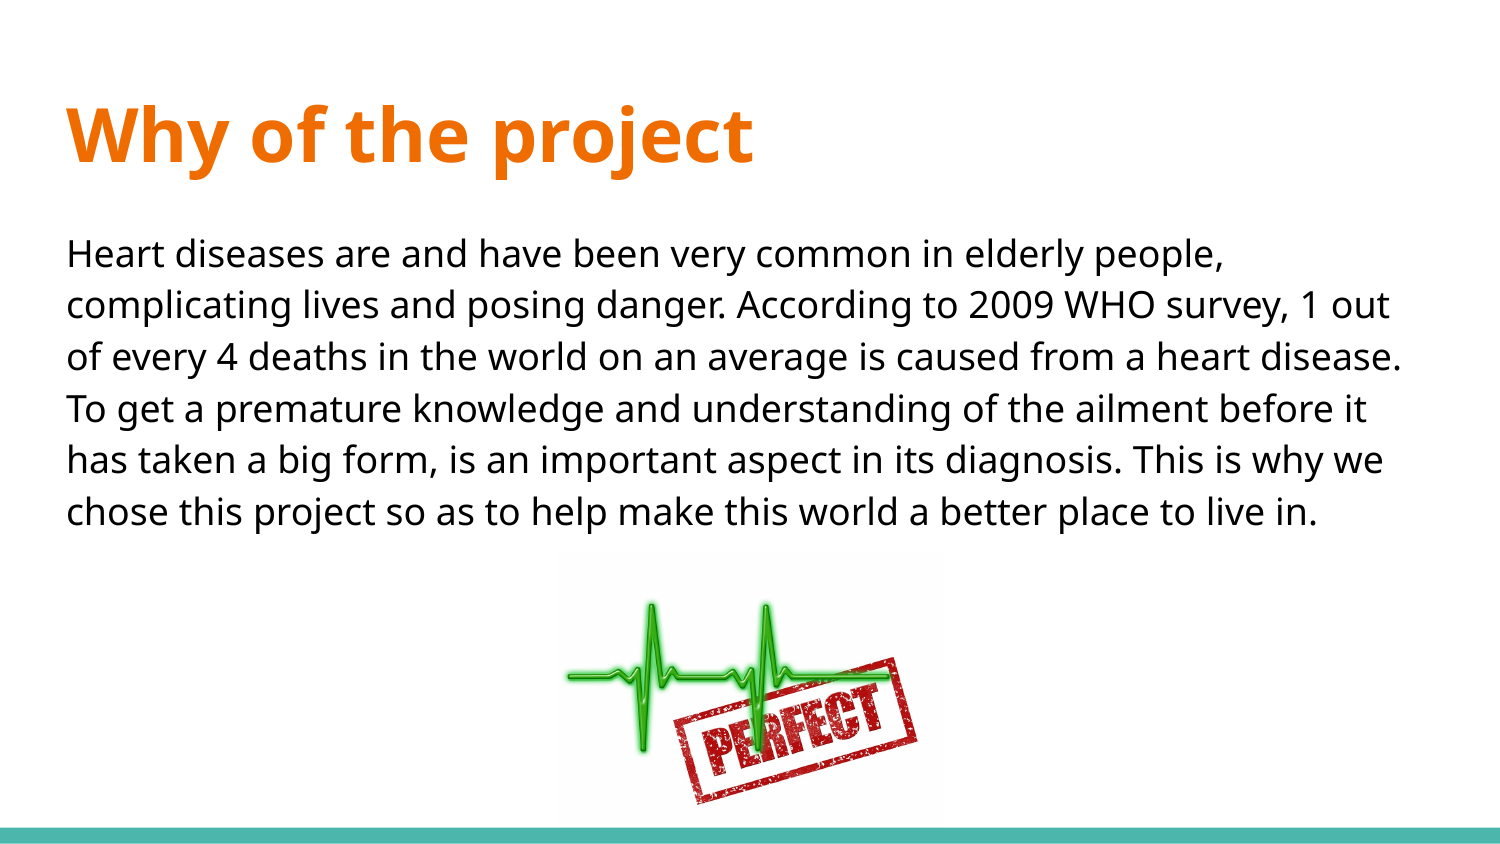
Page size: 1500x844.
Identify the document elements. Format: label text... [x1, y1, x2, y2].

picture [555, 550, 944, 825]
title Why of the project [51, 72, 1449, 189]
list Heart diseases are and have been very common in elderly people, complicating lives and posing danger. According to 2009 WHO survey, 1 out of every 4 deaths in the world on an average is caused from a heart disease. To get a premature knowledge and understanding of the ailment before it has taken a big form, is an important aspect in its diagnosis. This is why we chose this project so as to help make this world a better place to live in. [51, 207, 1449, 750]
